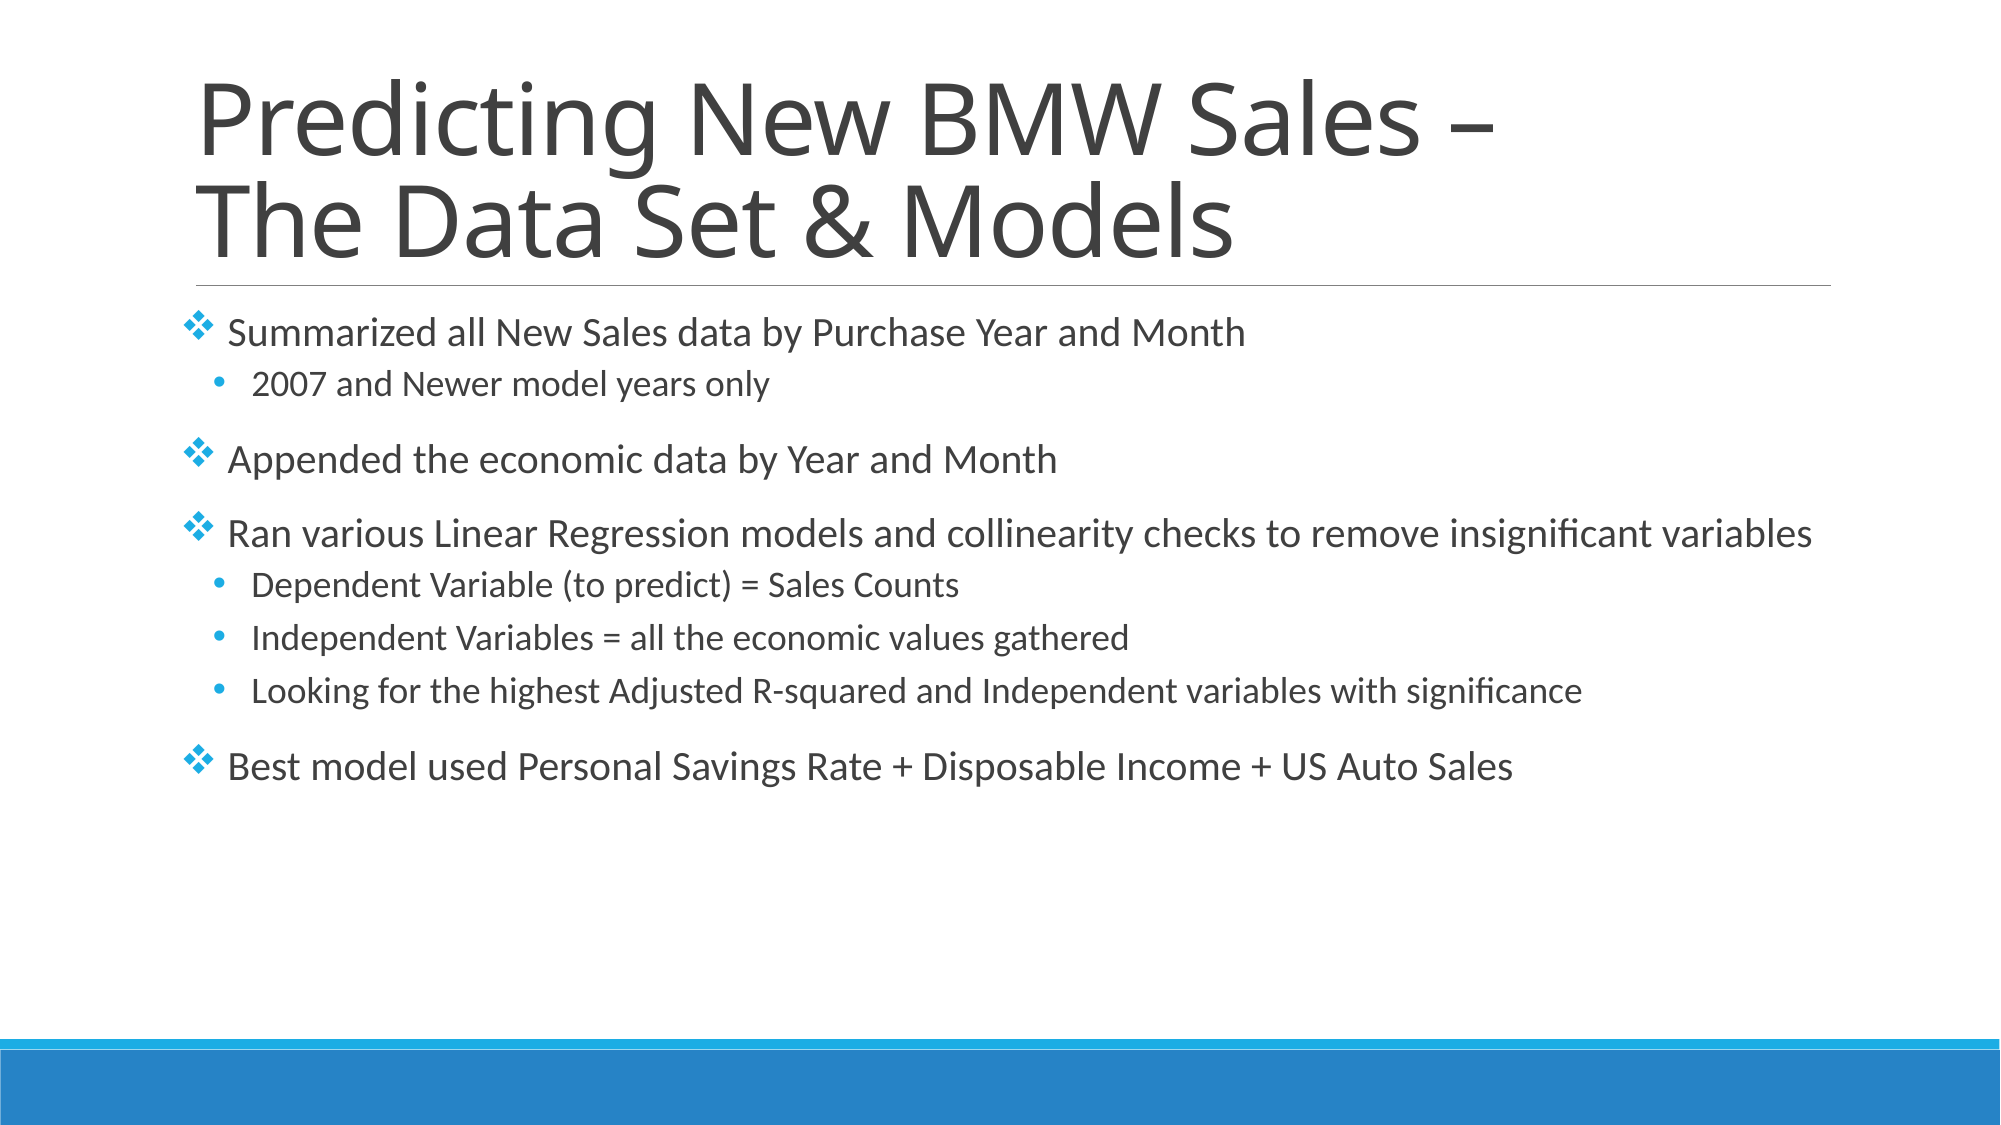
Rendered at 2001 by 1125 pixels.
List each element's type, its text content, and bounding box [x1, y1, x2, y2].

title Predicting New BMW Sales – The Data Set & Models [180, 47, 1830, 285]
list Summarized all New Sales data by Purchase Year and Month 2007 and Newer model years only Appended the economic data by Year and Month Ran various Linear Regression models and collinearity checks to remove insignificant variables Dependent Variable (to predict) = Sales Counts Independent Variables = all the economic values gathered Looking for the highest Adjusted R-squared and Independent variables with significance Best model used Personal Savings Rate + Disposable Income + US Auto Sales [180, 302, 1830, 963]
